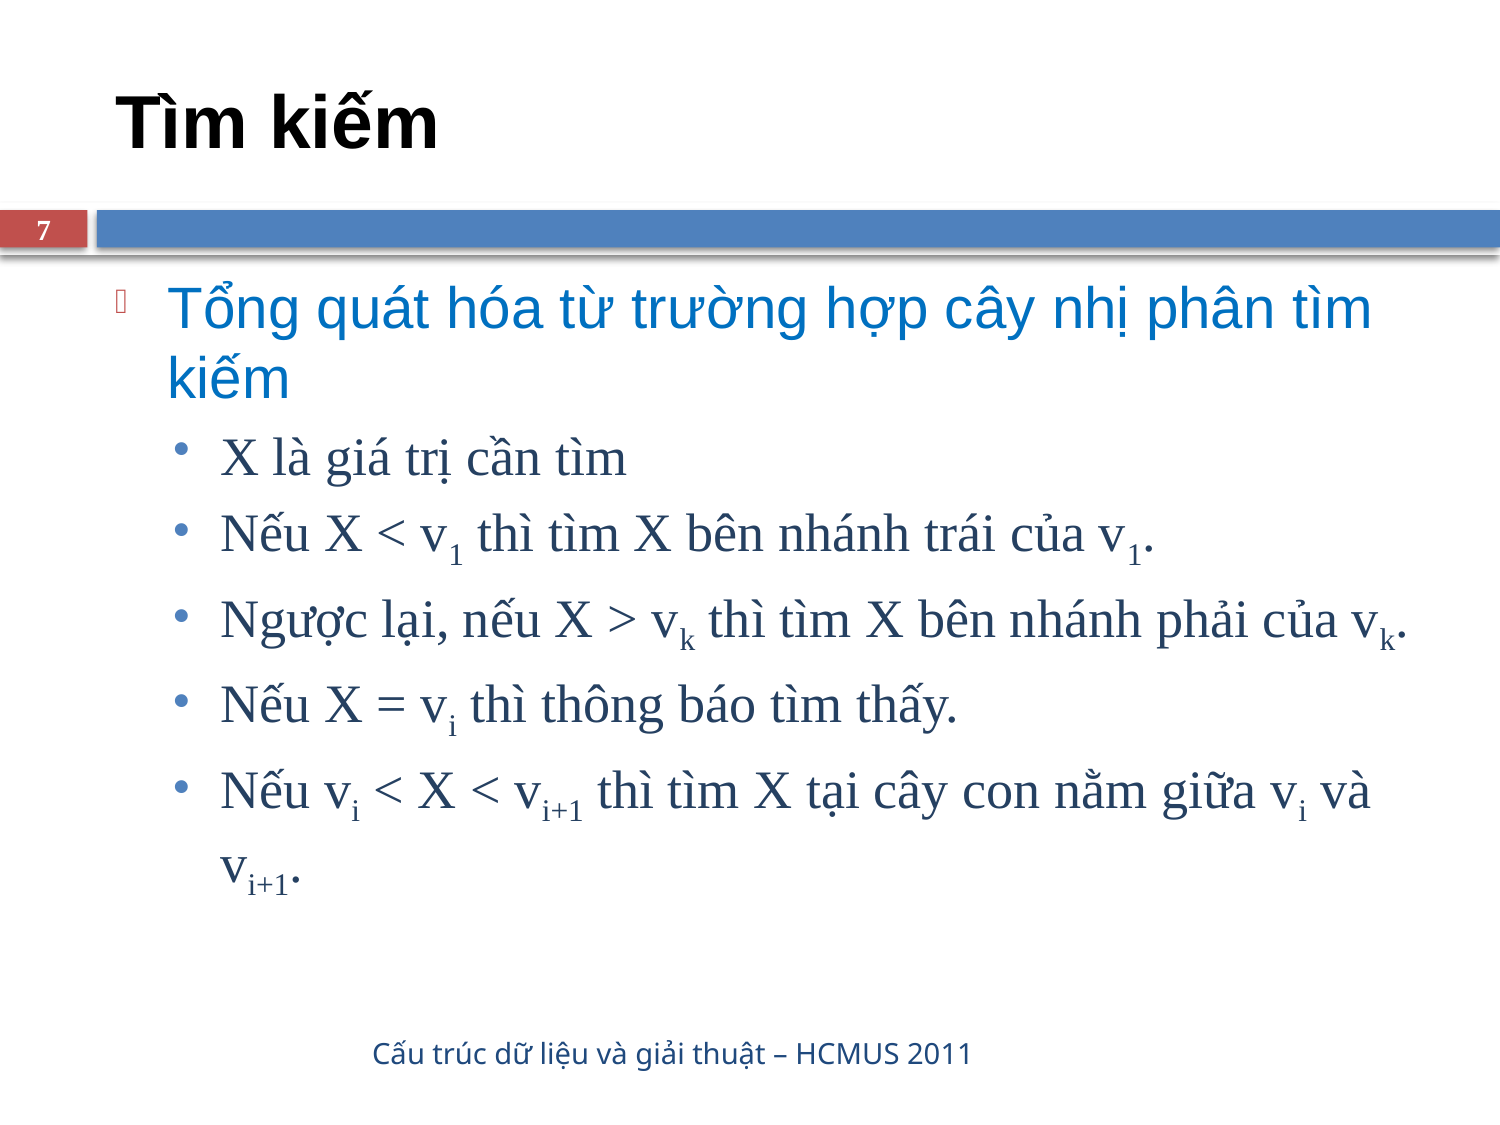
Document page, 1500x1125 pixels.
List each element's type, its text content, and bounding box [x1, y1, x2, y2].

footer Cấu trúc dữ liệu và giải thuật – HCMUS 2011 [99, 1024, 990, 1085]
title Tìm kiếm [100, 37, 1438, 200]
list Tổng quát hóa từ trường hợp cây nhị phân tìm kiếm X là giá trị cần tìm Nếu X < v1 thì tìm X bên nhánh trái của v1. Ngược lại, nếu X > vk thì tìm X bên nhánh phải của vk. Nếu X = vi thì thông báo tìm thấy. Nếu vi < X < vi+1 thì tìm X tại cây con nằm giữa vi và vi+1. [100, 262, 1438, 1000]
slide_number 7 [0, 208, 88, 249]
